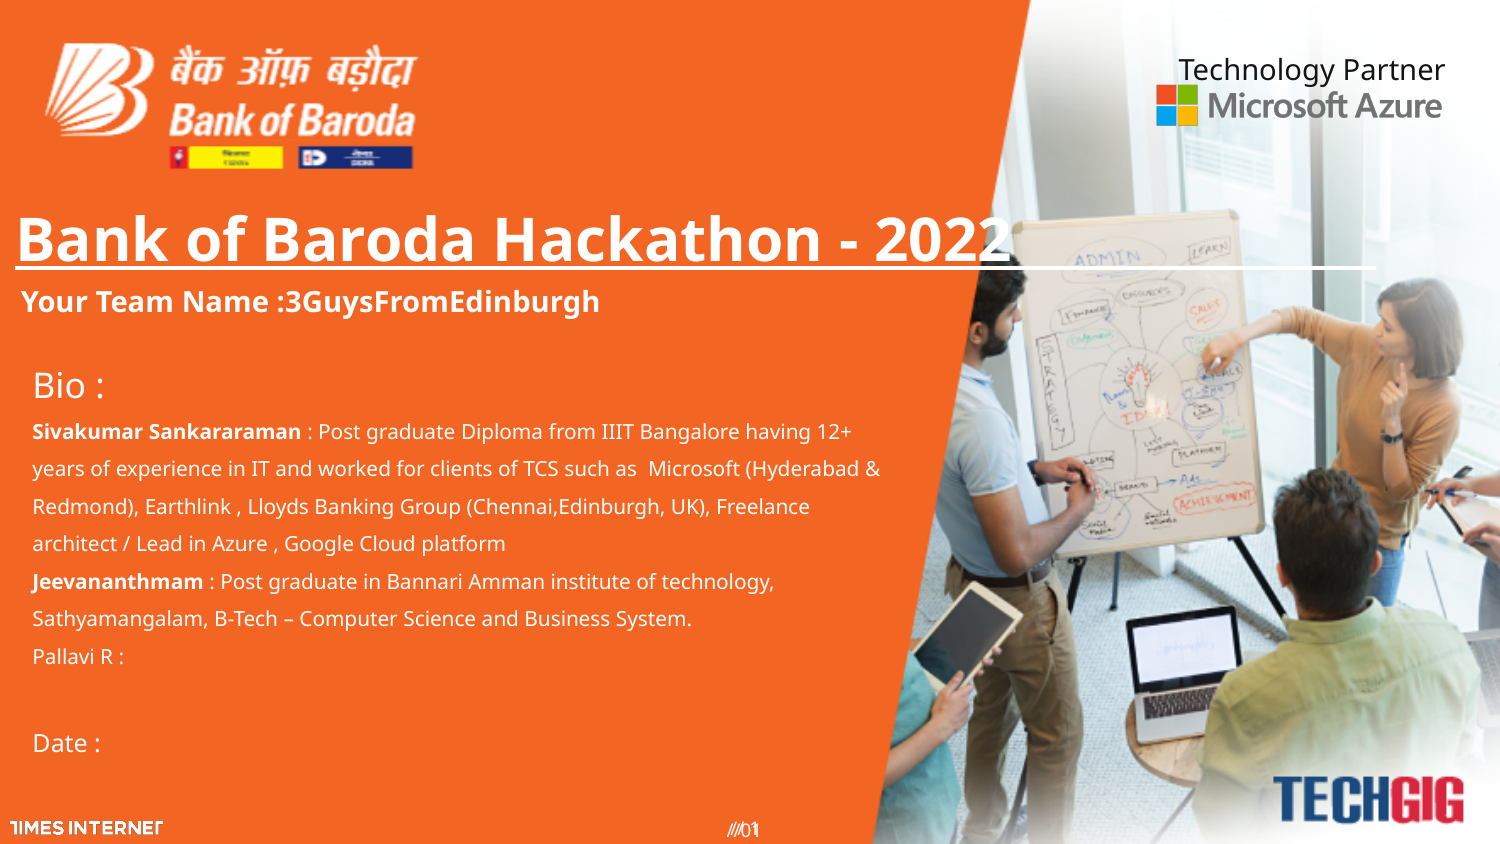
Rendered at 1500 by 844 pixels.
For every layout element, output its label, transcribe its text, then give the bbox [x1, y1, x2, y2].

text_box Your Team Name :3GuysFromEdinburgh [5, 268, 1022, 334]
picture [0, 0, 1500, 185]
text_box Technology Partner [1116, 19, 1500, 102]
picture [0, 281, 1500, 844]
text_box Bio : Sivakumar Sankararaman : Post graduate Diploma from IIIT Bangalore having 12+ years of experience in IT and worked for clients of TCS such as Microsoft (Hyderabad & Redmond), Earthlink , Lloyds Banking Group (Chennai,Edinburgh, UK), Freelance architect / Lead in Azure , Google Cloud platform Jeevananthmam : Post graduate in Bannari Amman institute of technology, Sathyamangalam, B-Tech – Computer Science and Business System. Pallavi R : Date : [17, 327, 901, 768]
title Bank of Baroda Hackathon - 2022 [0, 185, 1500, 281]
